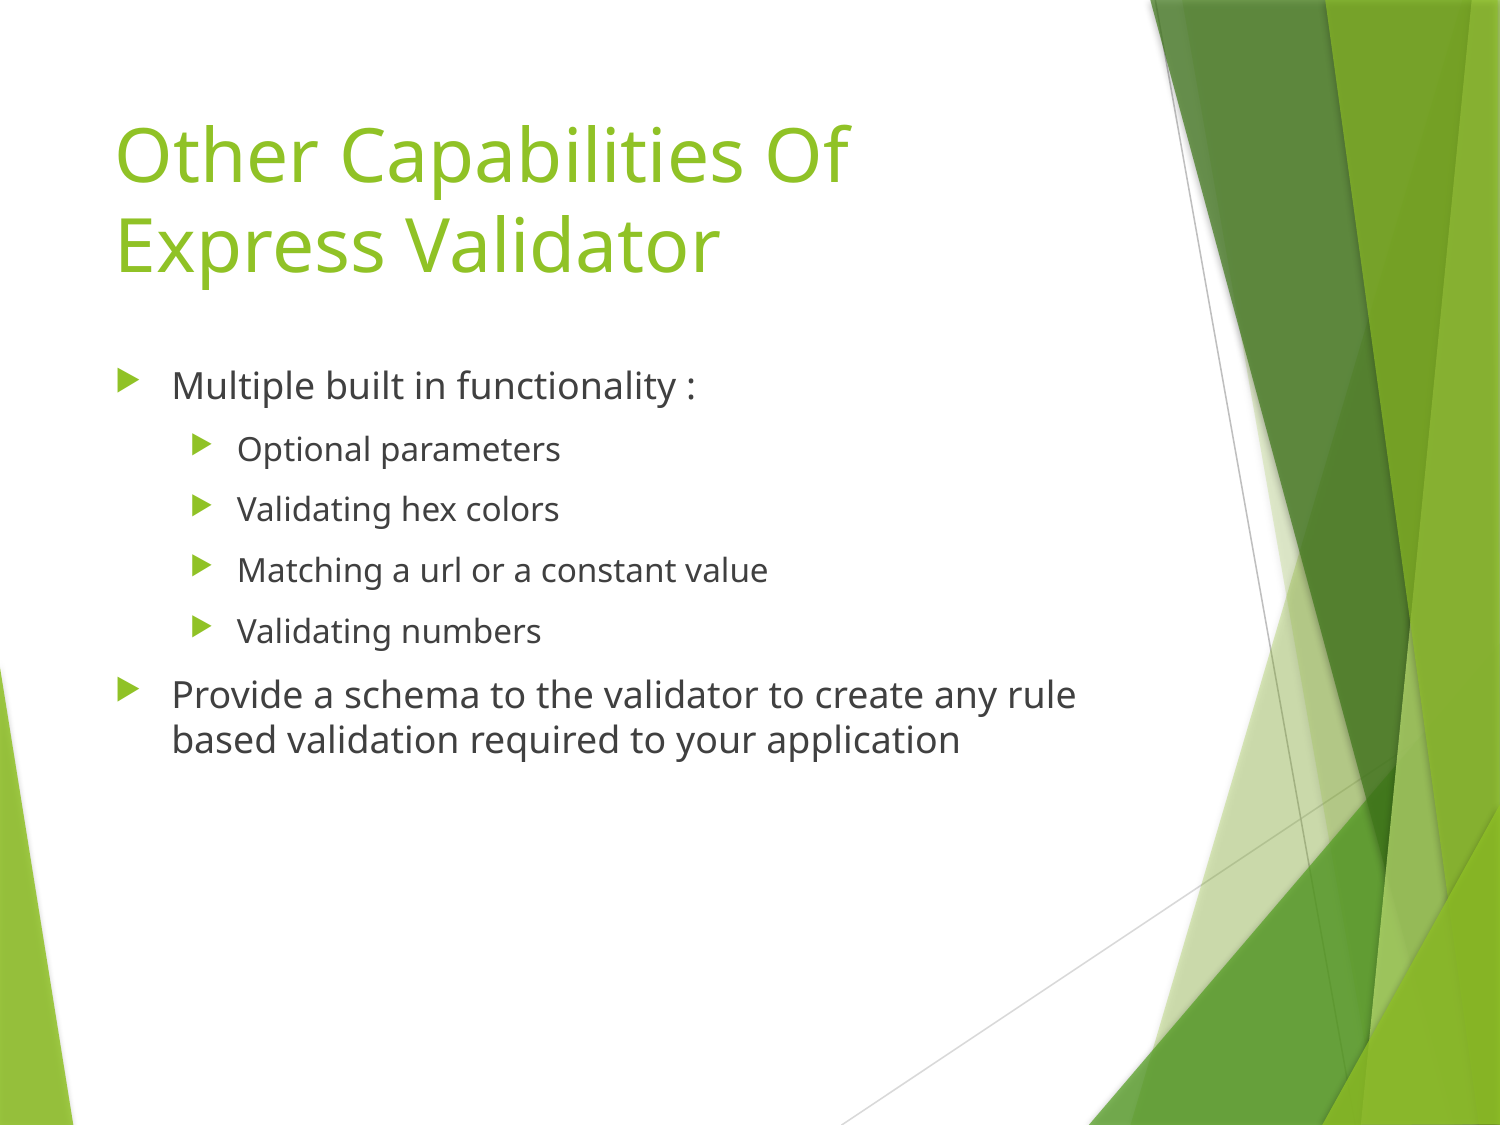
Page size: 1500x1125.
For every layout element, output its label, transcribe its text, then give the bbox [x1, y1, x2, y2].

title Other Capabilities Of Express Validator [99, 99, 1142, 317]
list Multiple built in functionality : Optional parameters Validating hex colors Matching a url or a constant value Validating numbers Provide a schema to the validator to create any rule based validation required to your application [99, 354, 1142, 992]
